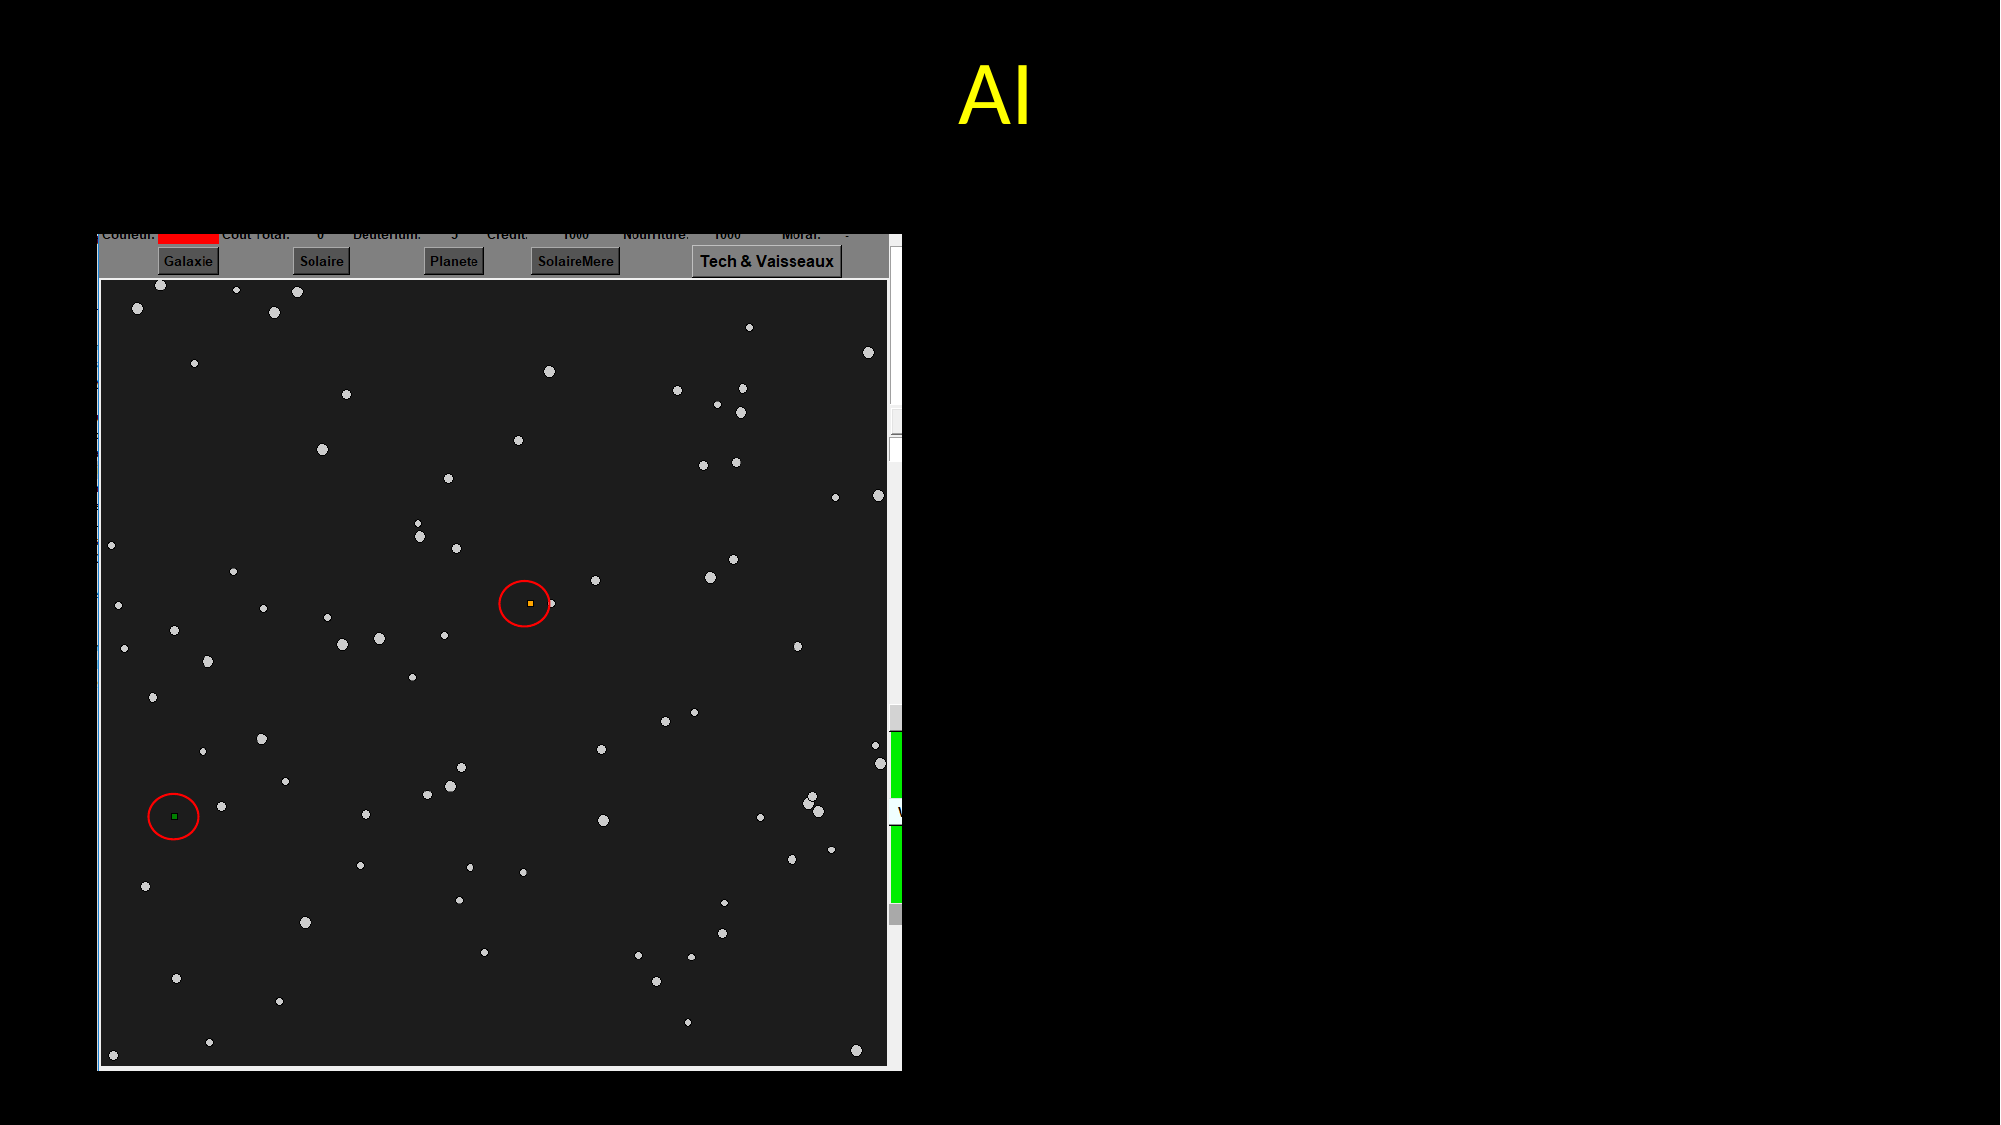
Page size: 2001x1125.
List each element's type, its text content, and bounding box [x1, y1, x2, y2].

text_box AI [943, 25, 1053, 151]
picture [97, 234, 902, 1071]
